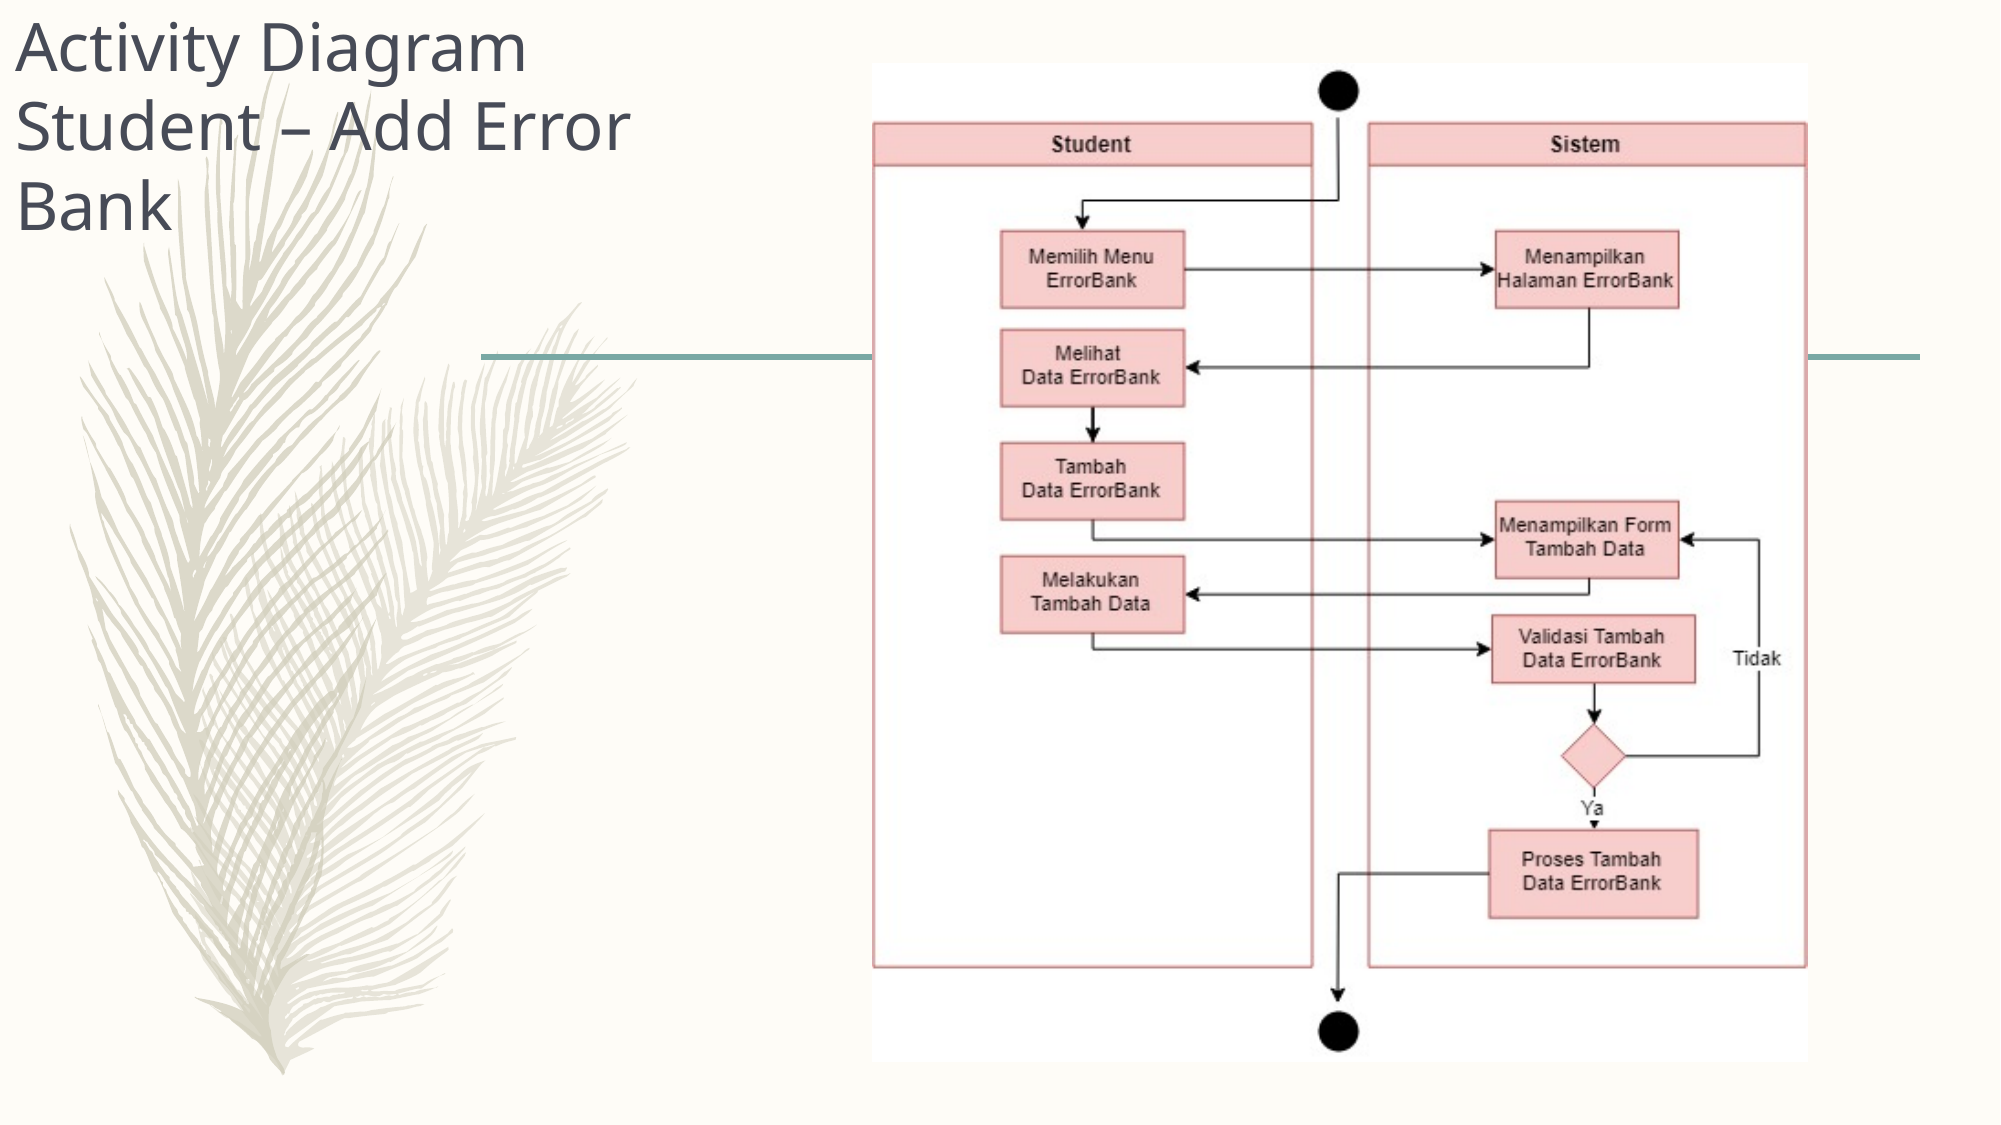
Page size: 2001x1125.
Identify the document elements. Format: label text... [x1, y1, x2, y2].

title Activity Diagram Student – Add Error Bank [0, 0, 814, 256]
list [872, 62, 1808, 1062]
